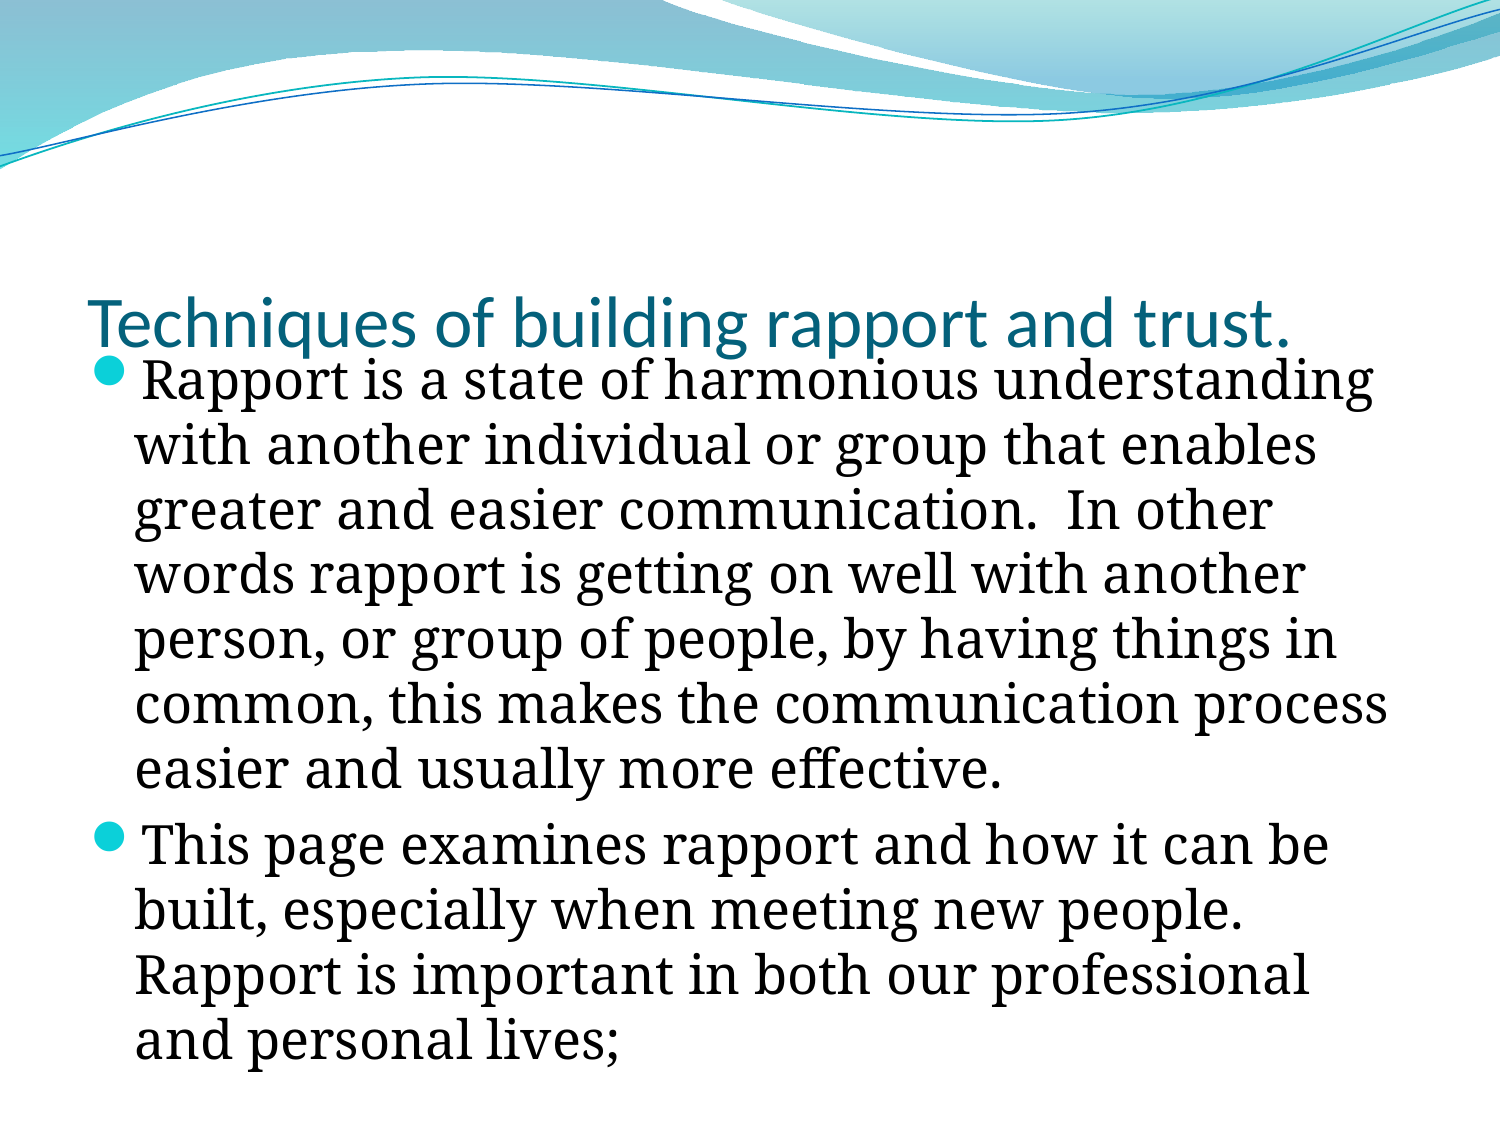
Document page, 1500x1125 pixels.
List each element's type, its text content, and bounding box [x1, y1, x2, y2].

list Rapport is a state of harmonious understanding with another individual or group that enables greater and easier communication. In other words rapport is getting on well with another person, or group of people, by having things in common, this makes the communication process easier and usually more effective. This page examines rapport and how it can be built, especially when meeting new people. Rapport is important in both our professional and personal lives; [74, 337, 1426, 1058]
title Techniques of building rapport and trust. [87, 262, 1438, 451]
